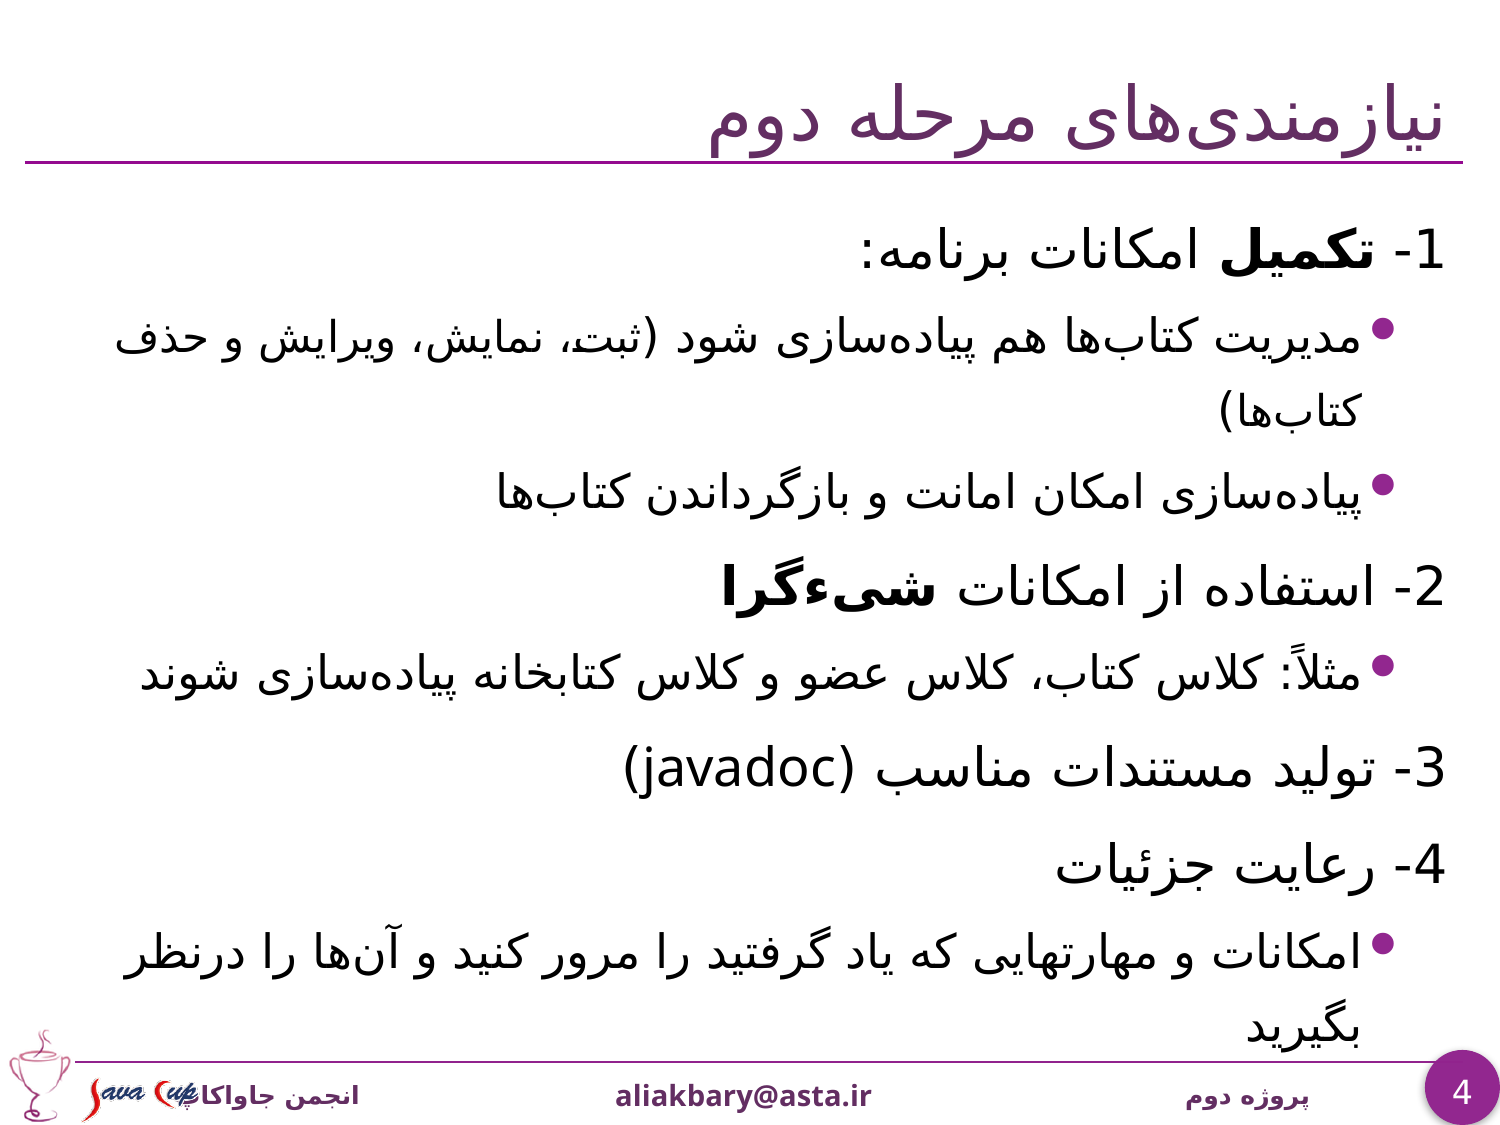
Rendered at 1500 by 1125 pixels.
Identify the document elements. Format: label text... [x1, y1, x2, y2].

list 1- تکمیل امکانات برنامه: مدیریت کتاب‌ها هم پیاده‌سازی شود (ثبت، نمایش، ویرایش و حذف کتاب‌ها) پیاده‌سازی امکان امانت و بازگرداندن کتاب‌ها 2- استفاده از امکانات شیءگرا مثلاً: کلاس کتاب، کلاس عضو و کلاس کتابخانه پیاده‌سازی شوند 3- تولید مستندات مناسب (javadoc) 4- رعایت جزئیات امکانات و مهارتهایی که یاد گرفتید را مرور کنید و آن‌ها را درنظر بگیرید [24, 187, 1463, 1063]
picture [6, 1028, 75, 1125]
picture [79, 1076, 200, 1125]
title نیازمندی‌های مرحله دوم [24, 37, 1463, 163]
